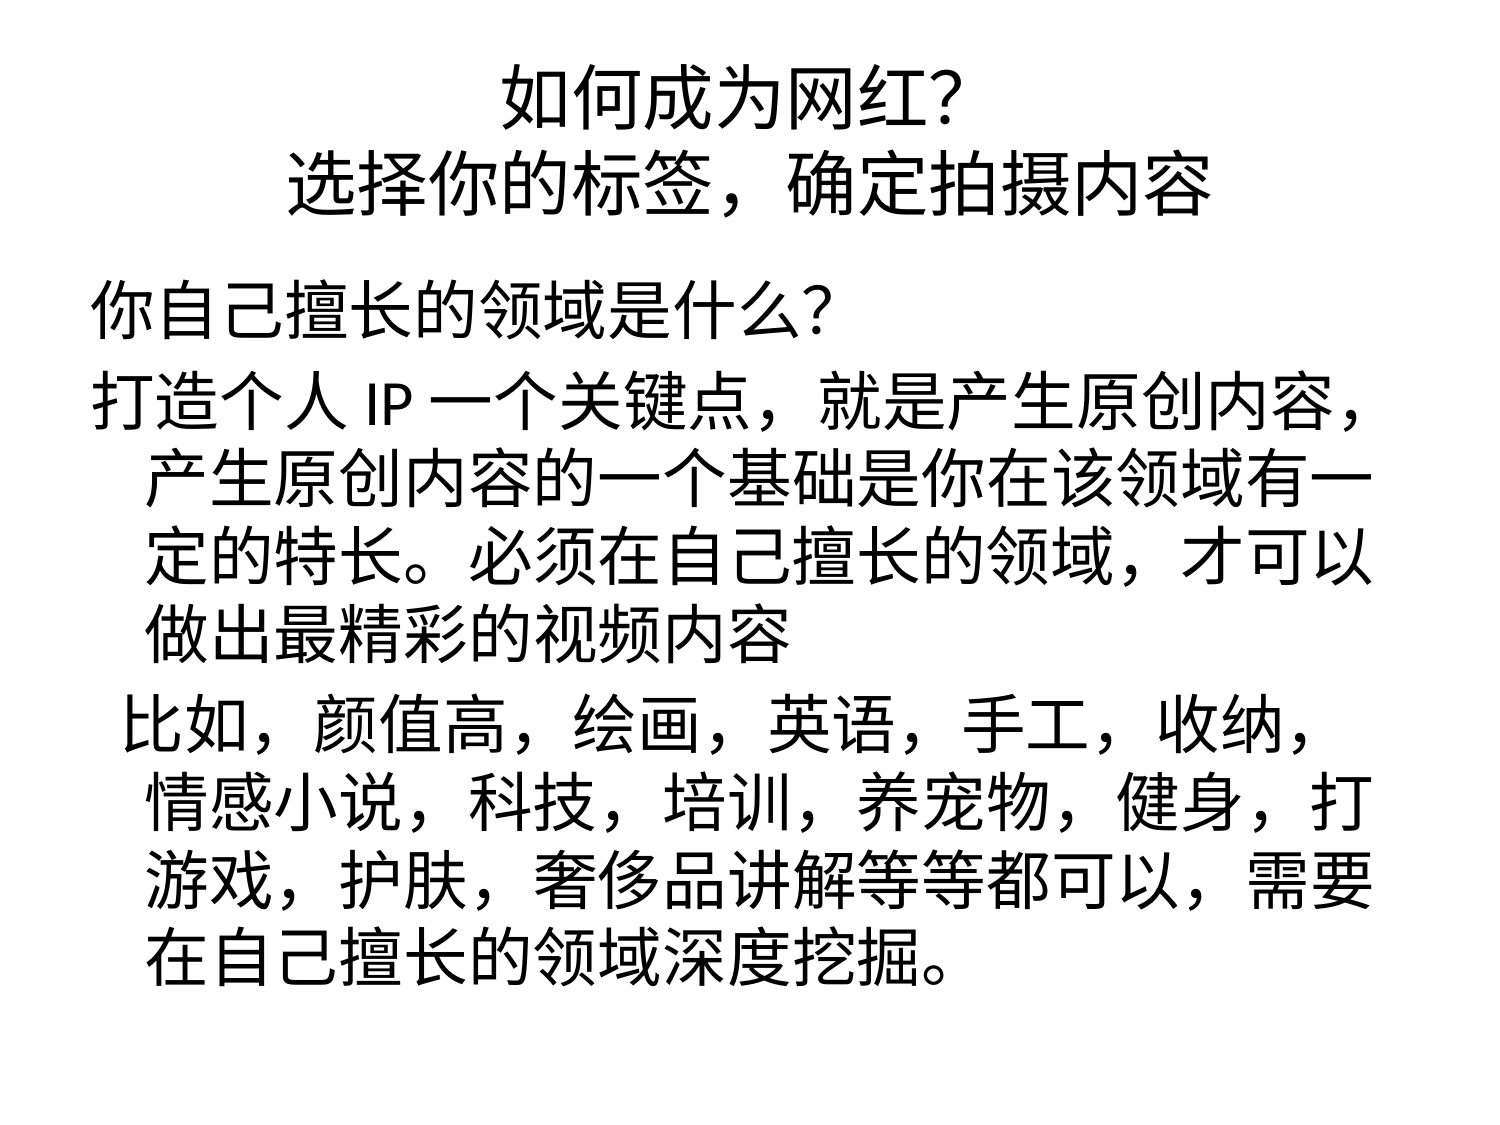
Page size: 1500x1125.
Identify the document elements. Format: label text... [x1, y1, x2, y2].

list 你自己擅长的领域是什么？ 打造个人IP一个关键点，就是产生原创内容，产生原创内容的一个基础是你在该领域有一定的特长。必须在自己擅长的领域，才可以做出最精彩的视频内容 比如，颜值高，绘画，英语，手工，收纳，情感小说，科技，培训，养宠物，健身，打游戏，护肤，奢侈品讲解等等都可以，需要在自己擅长的领域深度挖掘。 [75, 262, 1425, 1005]
title 如何成为网红？ 选择你的标签，确定拍摄内容 [75, 45, 1425, 233]
